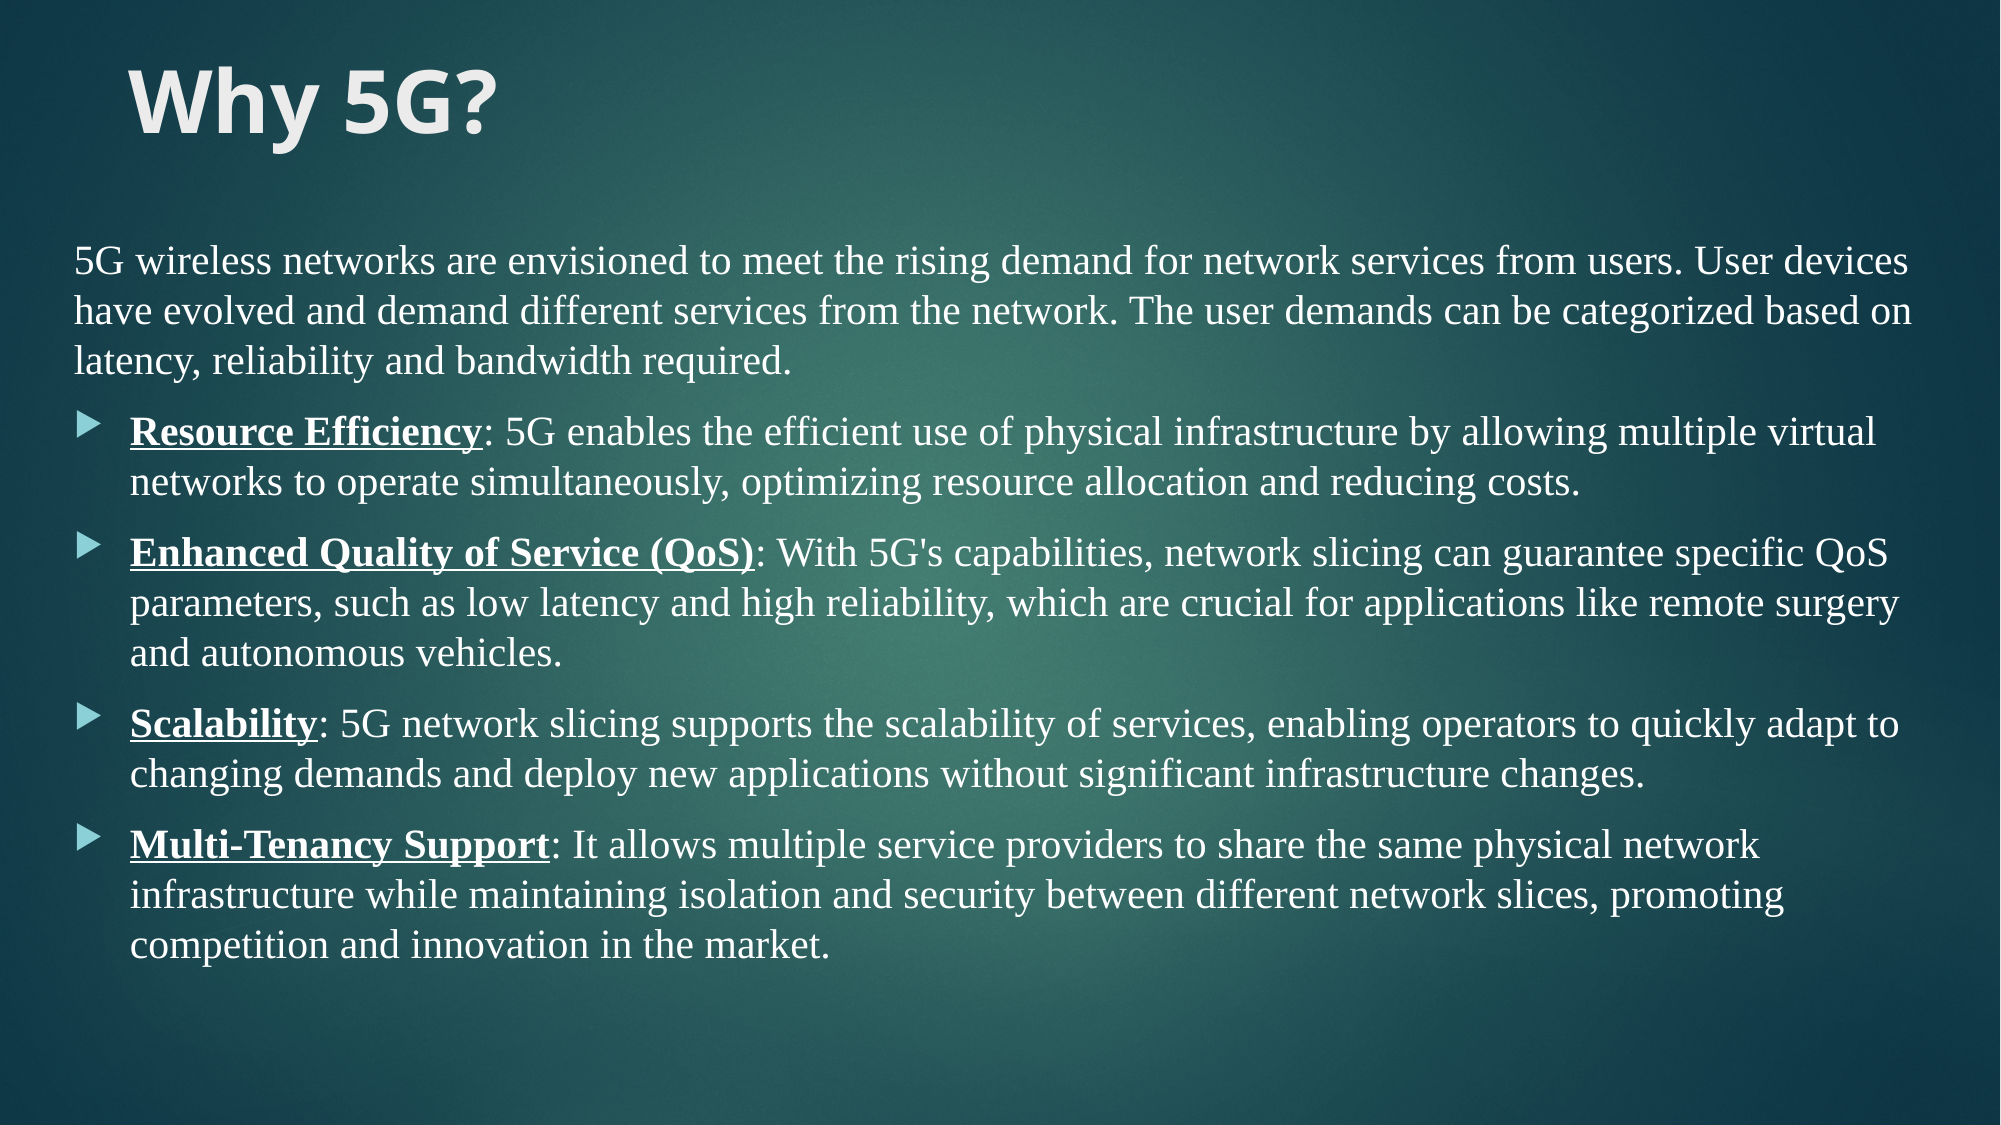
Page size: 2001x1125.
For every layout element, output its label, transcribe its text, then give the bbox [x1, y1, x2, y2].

title Why 5G? [113, 38, 1808, 225]
list 5G wireless networks are envisioned to meet the rising demand for network services from users. User devices have evolved and demand different services from the network. The user demands can be categorized based on latency, reliability and bandwidth required. Resource Efficiency: 5G enables the efficient use of physical infrastructure by allowing multiple virtual networks to operate simultaneously, optimizing resource allocation and reducing costs. Enhanced Quality of Service (QoS): With 5G's capabilities, network slicing can guarantee specific QoS parameters, such as low latency and high reliability, which are crucial for applications like remote surgery and autonomous vehicles. Scalability: 5G network slicing supports the scalability of services, enabling operators to quickly adapt to changing demands and deploy new applications without significant infrastructure changes. Multi-Tenancy Support: It allows multiple service providers to share the same physical network infrastructure while maintaining isolation and security between different network slices, promoting competition and innovation in the market. [58, 225, 1968, 914]
